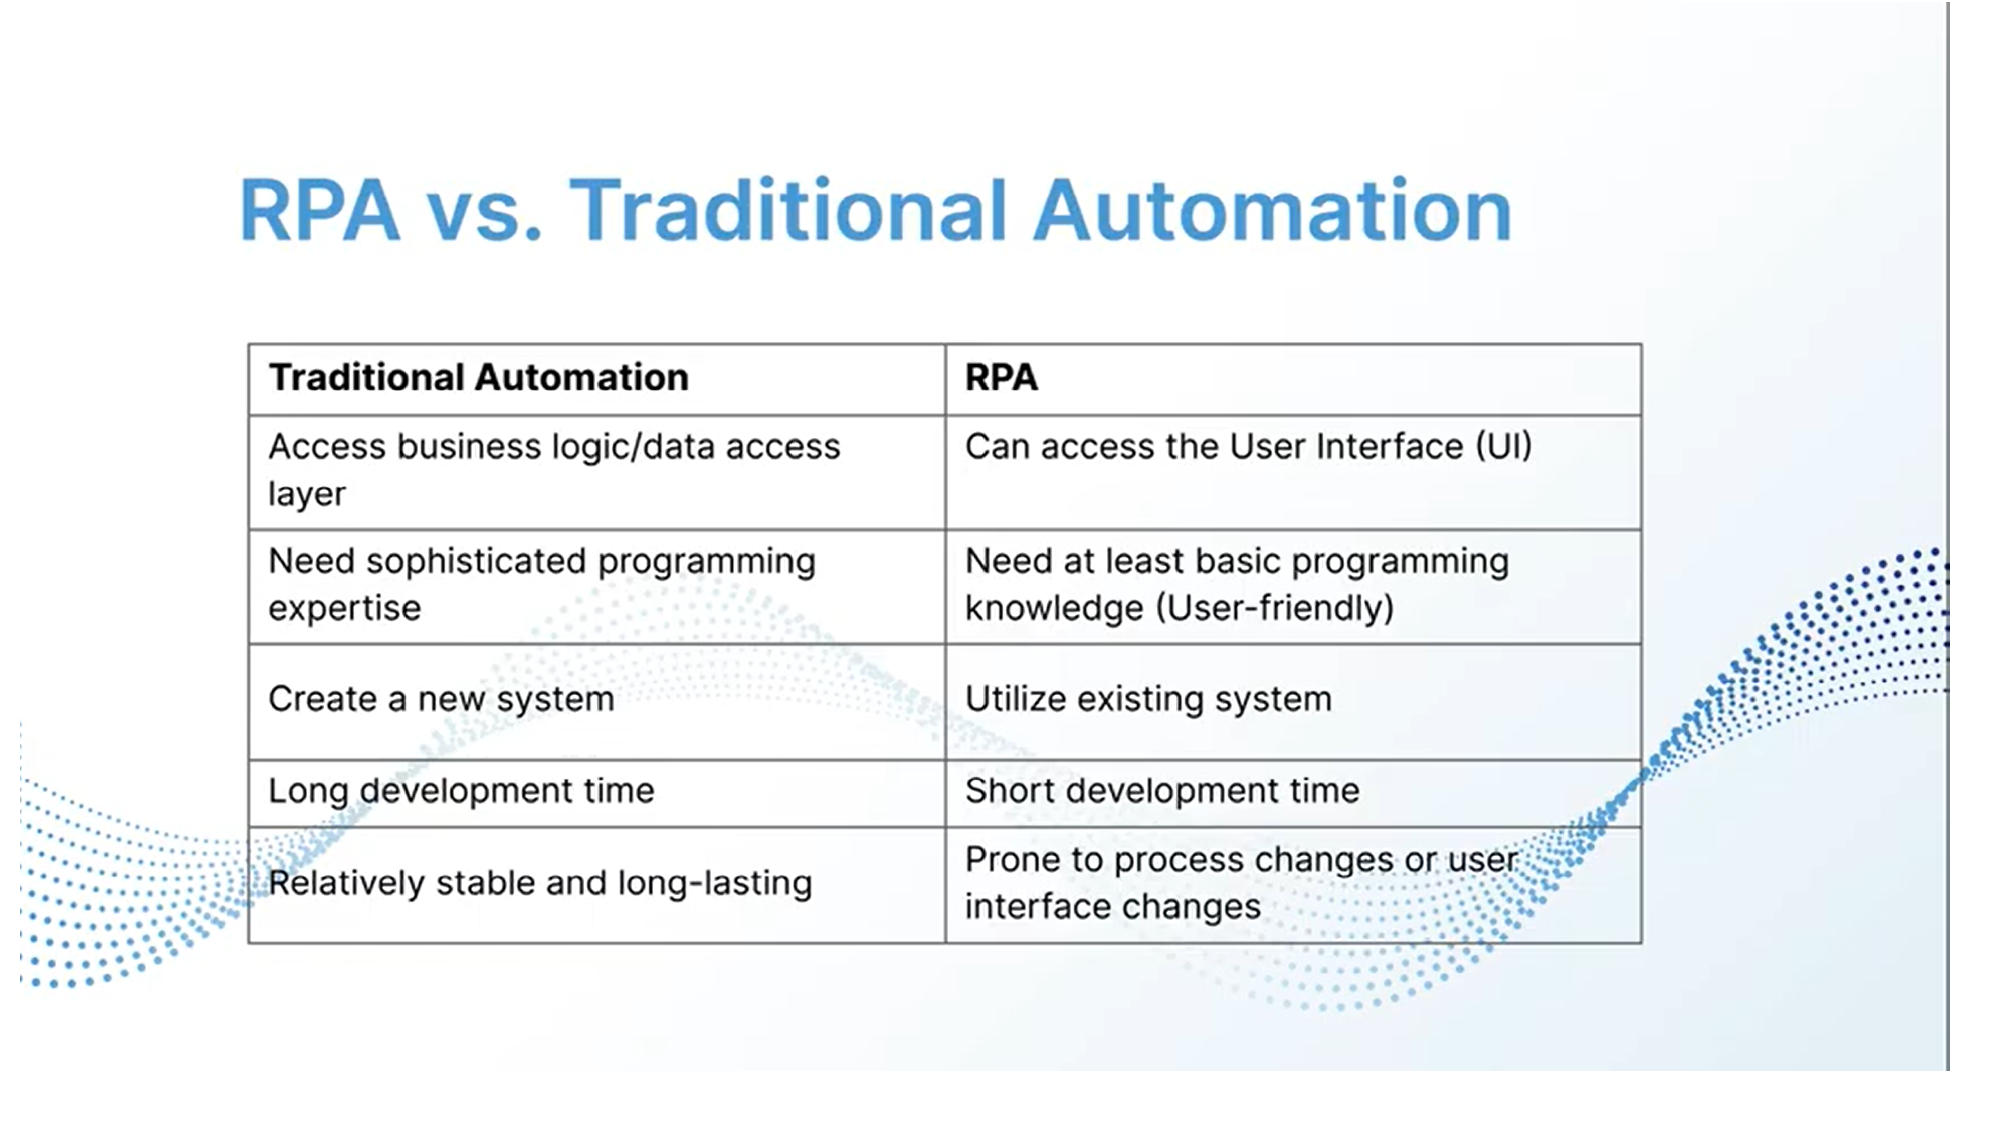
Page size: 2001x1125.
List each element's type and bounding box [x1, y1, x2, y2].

list [20, 2, 1950, 1071]
